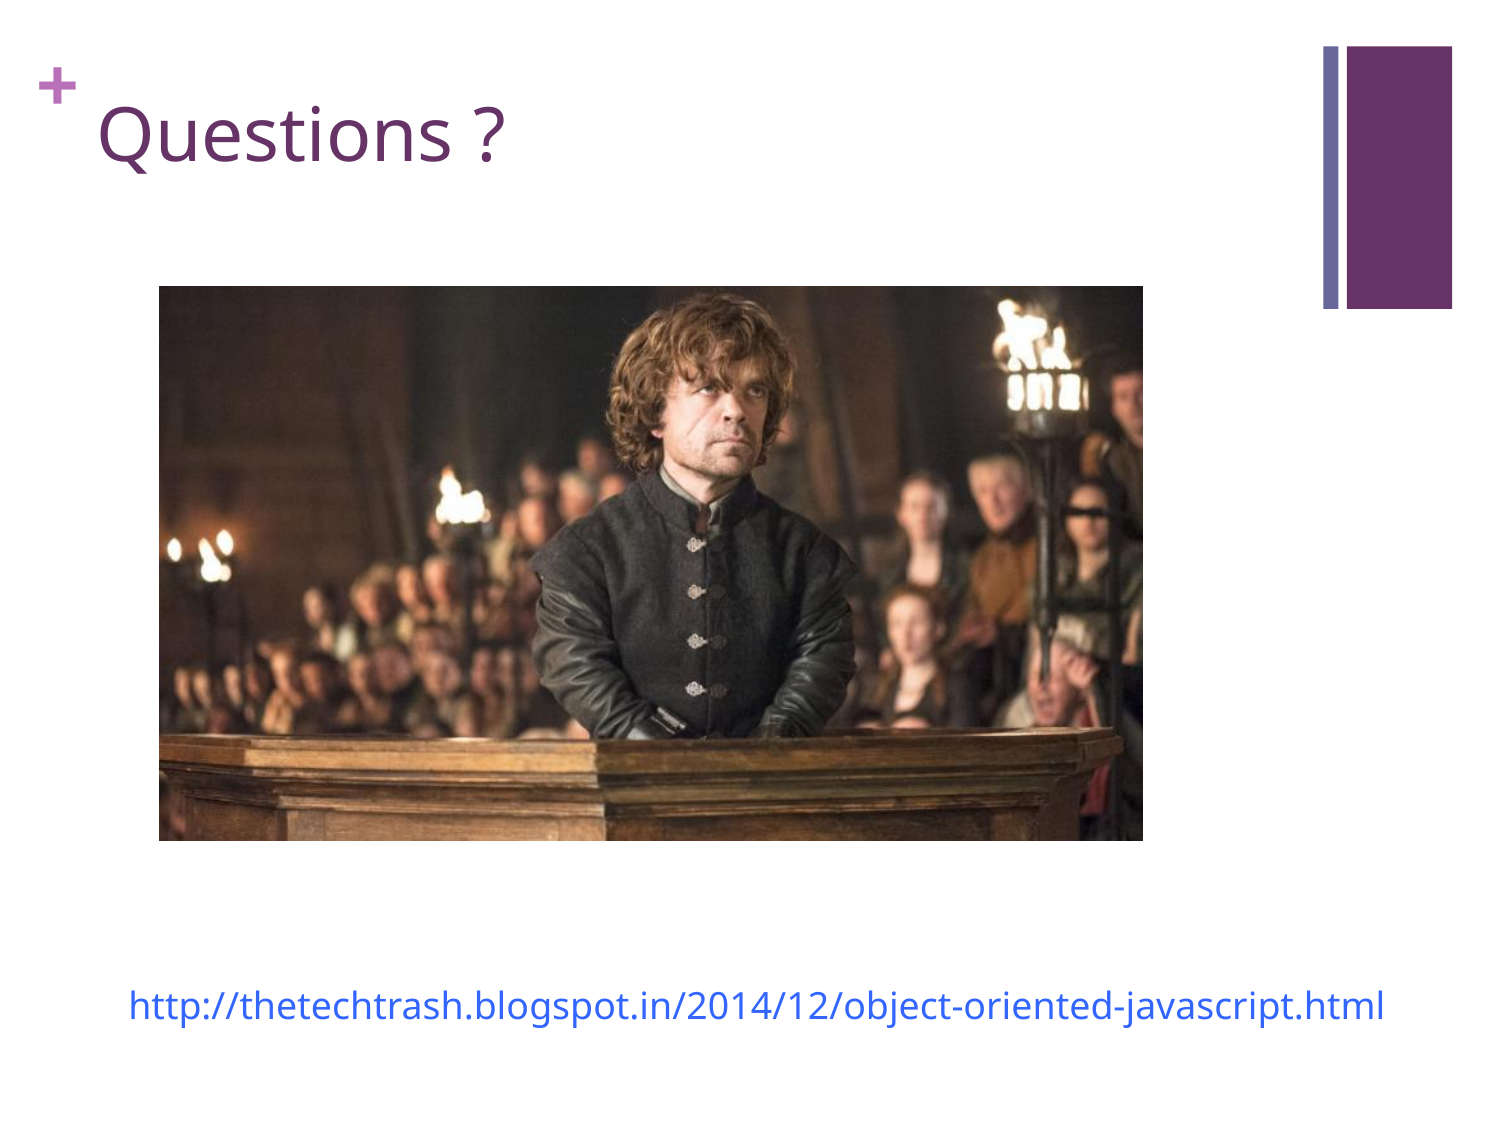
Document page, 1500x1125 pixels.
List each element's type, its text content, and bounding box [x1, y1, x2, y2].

text_box http://thetechtrash.blogspot.in/2014/12/object-oriented-javascript.html [113, 974, 1402, 1035]
picture [159, 286, 1144, 842]
title Questions ? [81, 79, 1322, 263]
